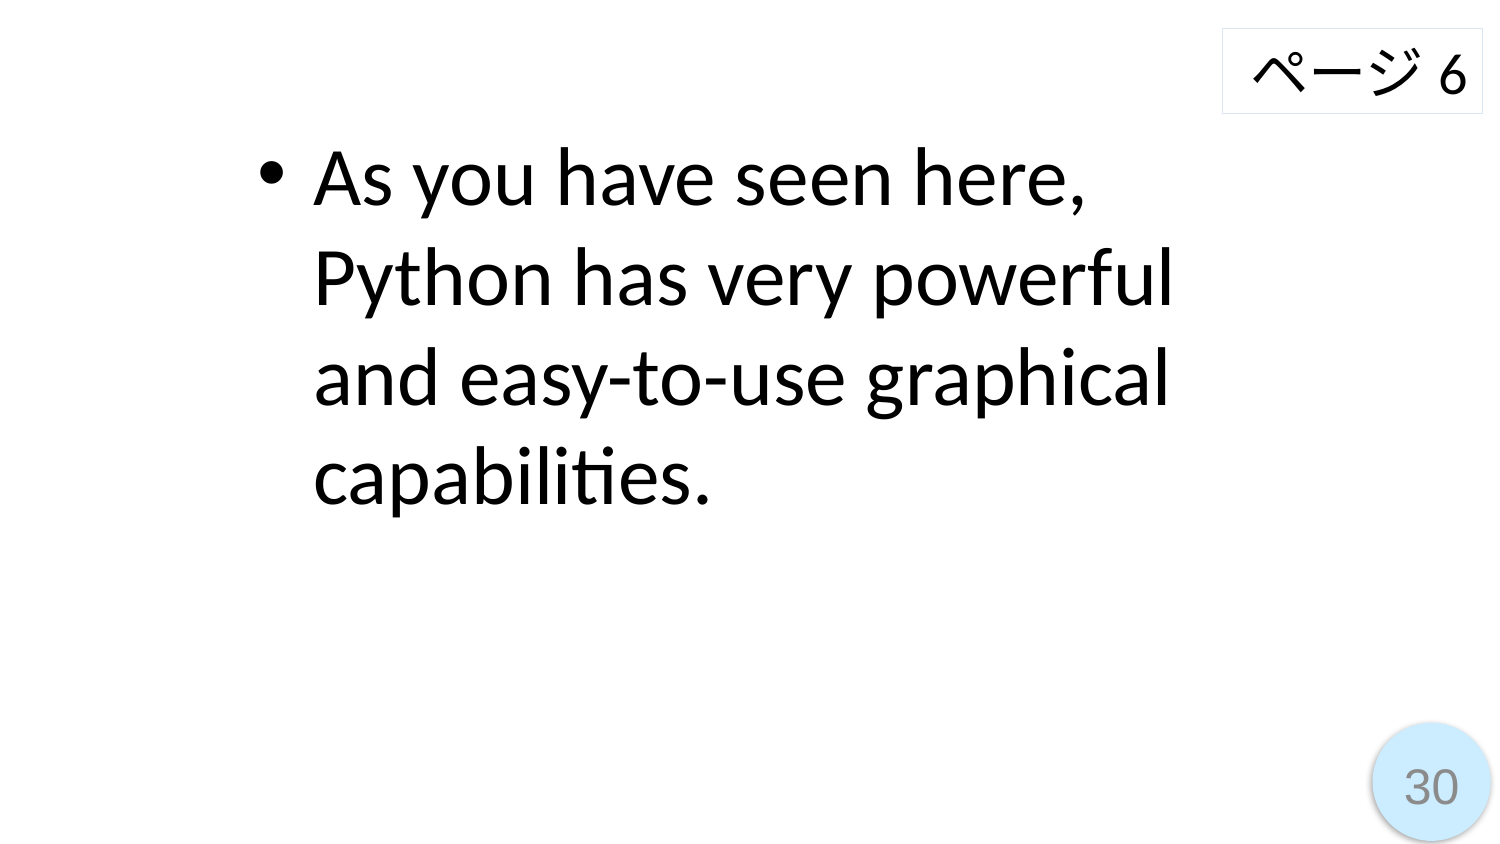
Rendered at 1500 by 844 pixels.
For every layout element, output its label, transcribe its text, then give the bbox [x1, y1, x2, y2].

list As you have seen here, Python has very powerful and easy-to-use graphical capabilities. [242, 114, 1223, 786]
text_box ページ6 [1222, 28, 1483, 114]
slide_number 30 [1372, 762, 1491, 807]
